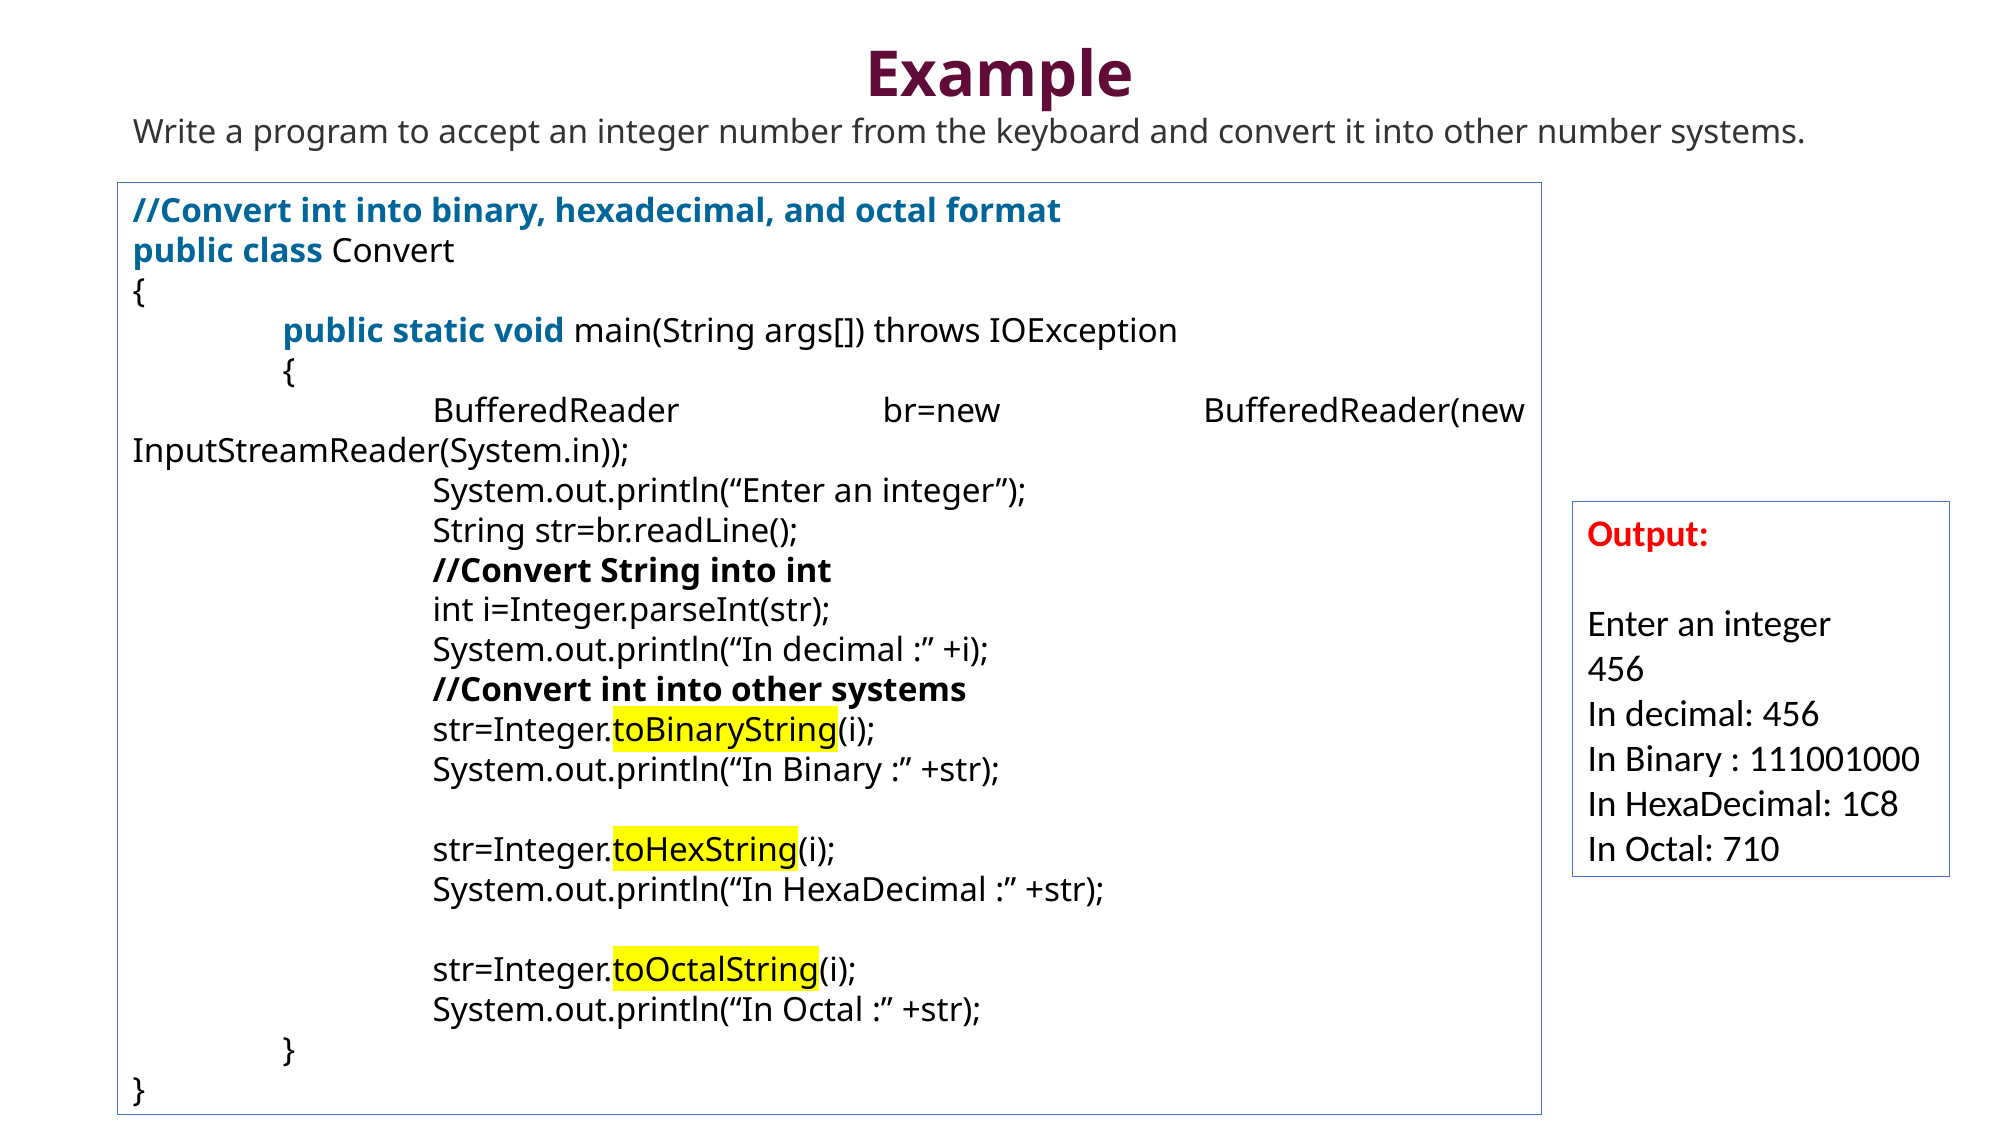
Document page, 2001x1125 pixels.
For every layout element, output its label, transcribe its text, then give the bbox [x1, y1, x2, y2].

title Example [137, 33, 1863, 107]
text_box Output: Enter an integer 456 In decimal: 456 In Binary : 111001000 In HexaDecimal: 1C8 In Octal: 710 [1572, 501, 1950, 877]
list Write a program to accept an integer number from the keyboard and convert it into other number systems. [117, 107, 1936, 192]
text_box //Convert int into binary, hexadecimal, and octal format public class Convert { public static void main(String args[]) throws IOException { BufferedReader br=new BufferedReader(new InputStreamReader(System.in)); System.out.println(“Enter an integer”); String str=br.readLine(); //Convert String into int int i=Integer.parseInt(str); System.out.println(“In decimal :” +i); //Convert int into other systems str=Integer.toBinaryString(i); System.out.println(“In Binary :” +str); str=Integer.toHexString(i); System.out.println(“In HexaDecimal :” +str); str=Integer.toOctalString(i); System.out.println(“In Octal :” +str); } } [117, 182, 1542, 1115]
